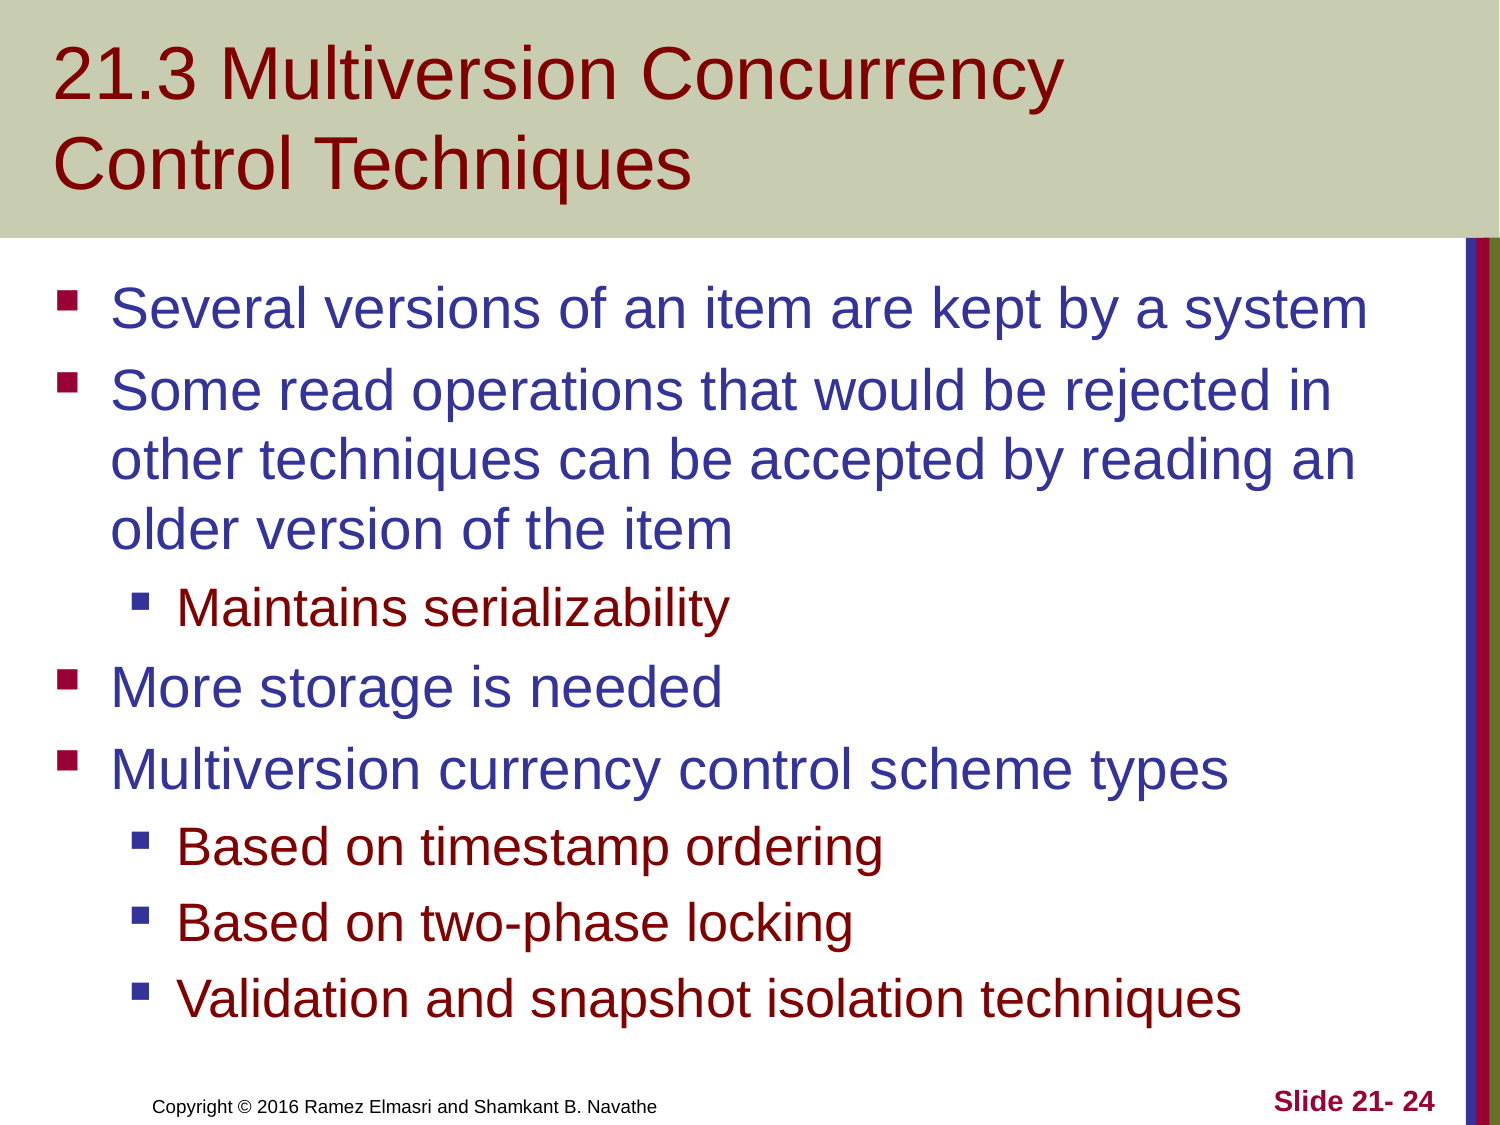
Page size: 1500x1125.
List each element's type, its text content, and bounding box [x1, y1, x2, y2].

title 21.3 Multiversion Concurrency Control Techniques [37, 49, 1317, 213]
slide_number Slide 21- 24 [1137, 1049, 1451, 1125]
list Several versions of an item are kept by a system Some read operations that would be rejected in other techniques can be accepted by reading an older version of the item Maintains serializability More storage is needed Multiversion currency control scheme types Based on timestamp ordering Based on two-phase locking Validation and snapshot isolation techniques [39, 262, 1400, 1013]
